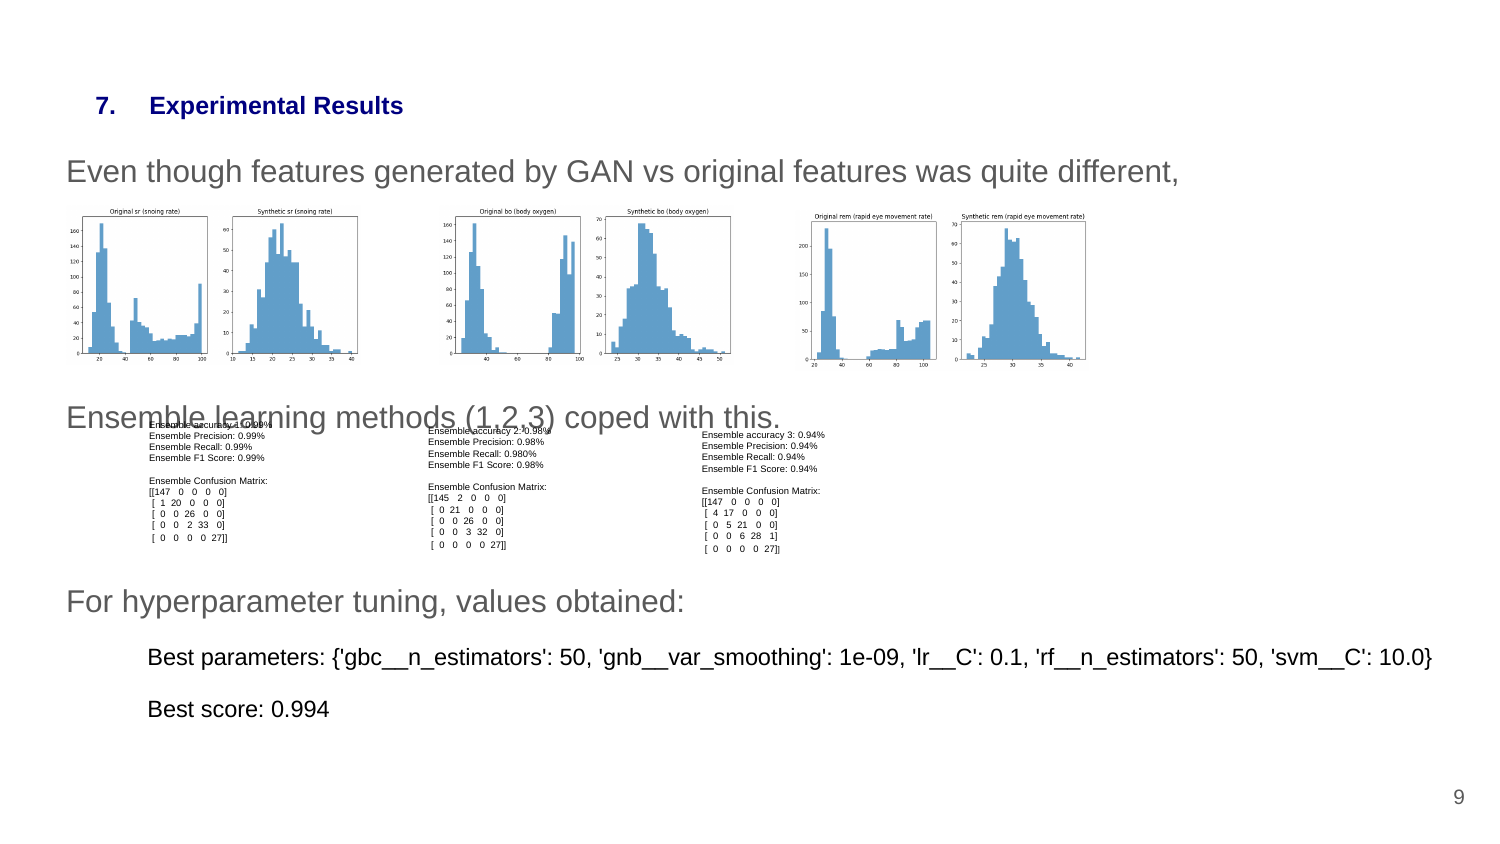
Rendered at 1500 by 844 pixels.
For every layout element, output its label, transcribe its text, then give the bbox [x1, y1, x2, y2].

text_box Ensemble accuracy 3: 0.94% Ensemble Precision: 0.94% Ensemble Recall: 0.94% Ensemble F1 Score: 0.94% Ensemble Confusion Matrix: [[147 0 0 0 0] [ 4 17 0 0 0] [ 0 5 21 0 0] [ 0 0 6 28 1] [ 0 0 0 0 27]] [686, 413, 886, 569]
text_box Ensemble accuracy 2: 0.98% Ensemble Precision: 0.98% Ensemble Recall: 0.980% Ensemble F1 Score: 0.98% Ensemble Confusion Matrix: [[145 2 0 0 0] [ 0 21 0 0 0] [ 0 0 26 0 0] [ 0 0 3 32 0] [ 0 0 0 0 27]] [413, 410, 584, 566]
picture [66, 205, 361, 366]
picture [794, 210, 1090, 371]
text_box Ensemble accuracy 1: 0.99% Ensemble Precision: 0.99% Ensemble Recall: 0.99% Ensemble F1 Score: 0.99% Ensemble Confusion Matrix: [[147 0 0 0 0] [ 1 20 0 0 0] [ 0 0 26 0 0] [ 0 0 2 33 0] [ 0 0 0 0 27]] [134, 403, 371, 572]
list Even though features generated by GAN vs original features was quite different, Ensemble learning methods (1,2,3) coped with this. For hyperparameter tuning, values obtained: Best parameters: {'gbc__n_estimators': 50, 'gnb__var_smoothing': 1e-09, 'lr__C': 0.1, 'rf__n_estimators': 50, 'svm__C': 10.0} Best score: 0.994 [51, 133, 1449, 750]
slide_number ‹#› [1389, 764, 1480, 830]
picture [439, 205, 734, 366]
title Experimental Results [51, 72, 1449, 133]
